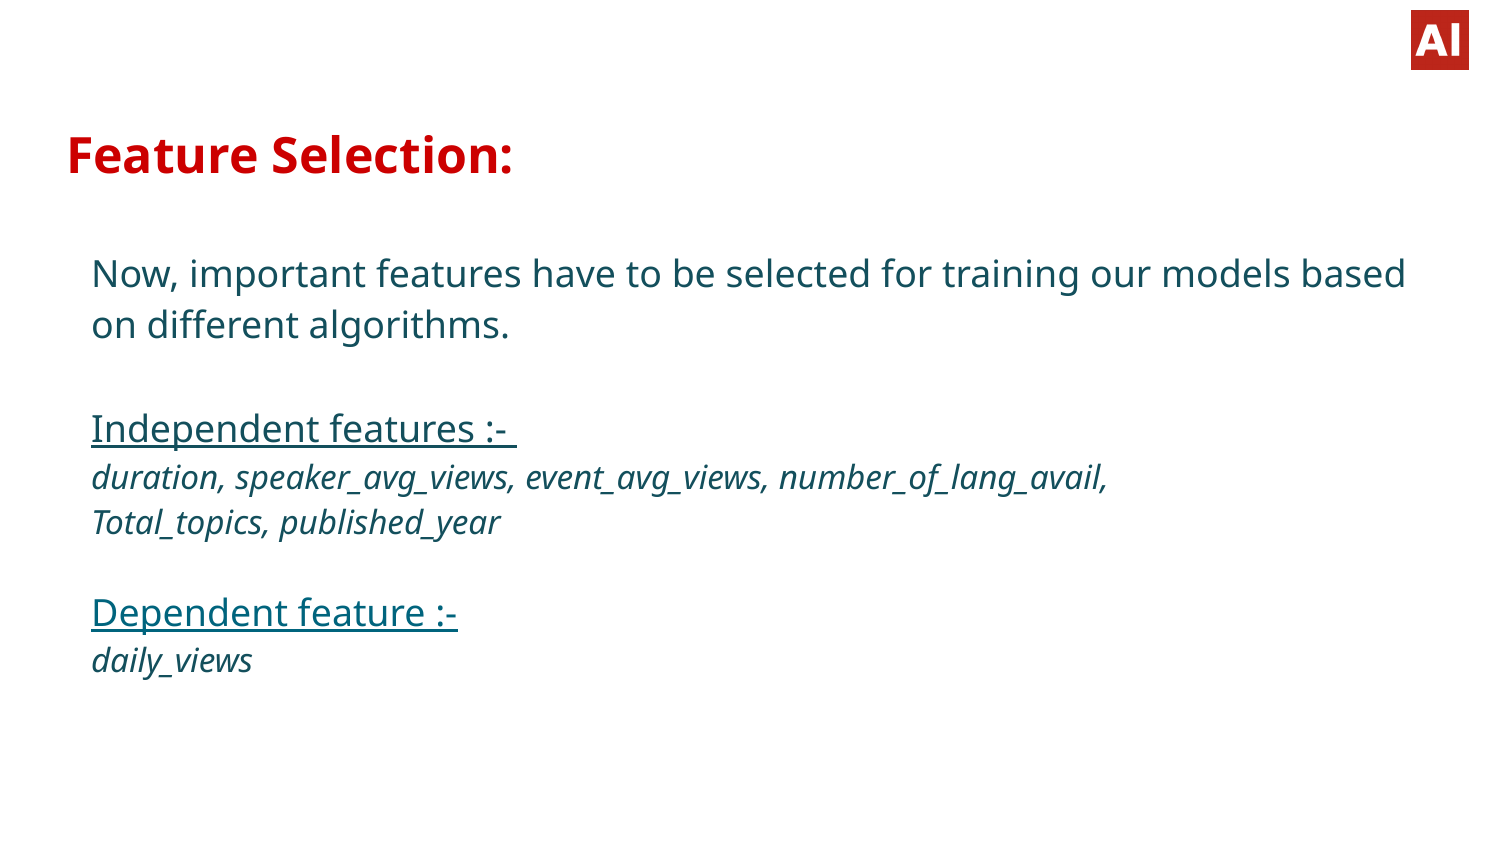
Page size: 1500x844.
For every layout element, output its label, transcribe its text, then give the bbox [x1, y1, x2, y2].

picture [1411, 10, 1469, 70]
title Feature Selection: [51, 91, 632, 216]
list Now, important features have to be selected for training our models based on different algorithms. Independent features :- duration, speaker_avg_views, event_avg_views, number_of_lang_avail, Total_topics, published_year Dependent feature :- daily_views [51, 227, 1469, 750]
